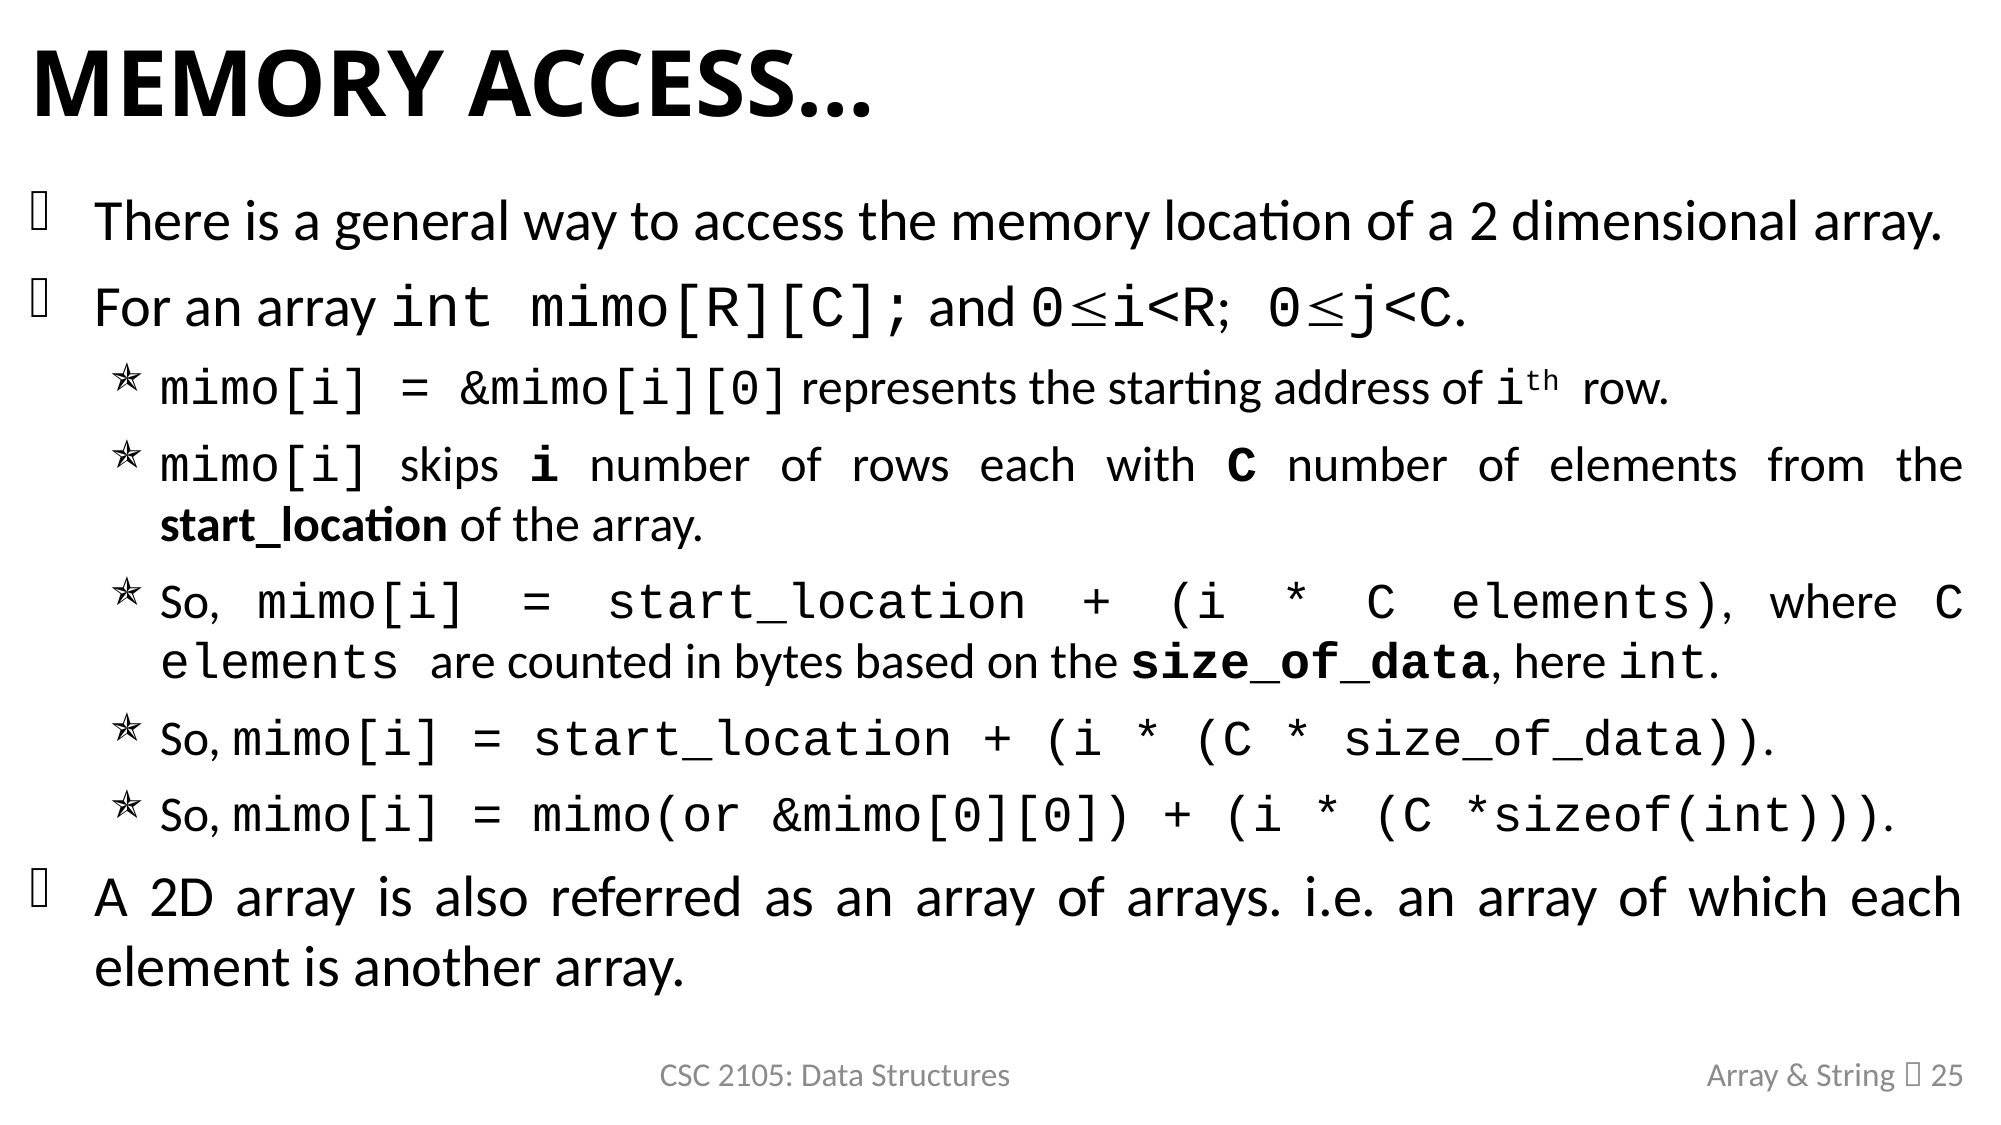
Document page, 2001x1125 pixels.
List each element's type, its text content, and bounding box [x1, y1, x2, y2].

slide_number Array & String  25 [1156, 1042, 1980, 1103]
footer CSC 2105: Data Structures [583, 1042, 1088, 1103]
list There is a general way to access the memory location of a 2 dimensional array. For an array int mimo[R][C]; and 0i<R; 0j<C. mimo[i] = &mimo[i][0] represents the starting address of ith row. mimo[i] skips i number of rows each with C number of elements from the start_location of the array. So, mimo[i] = start_location + (i * C elements), where C elements are counted in bytes based on the size_of_data, here int. So, mimo[i] = start_location + (i * (C * size_of_data)). So, mimo[i] = mimo(or &mimo[0][0]) + (i * (C *sizeof(int))). A 2D array is also referred as an array of arrays. i.e. an array of which each element is another array. [14, 174, 1980, 1023]
title Memory Access… [14, 16, 1980, 159]
